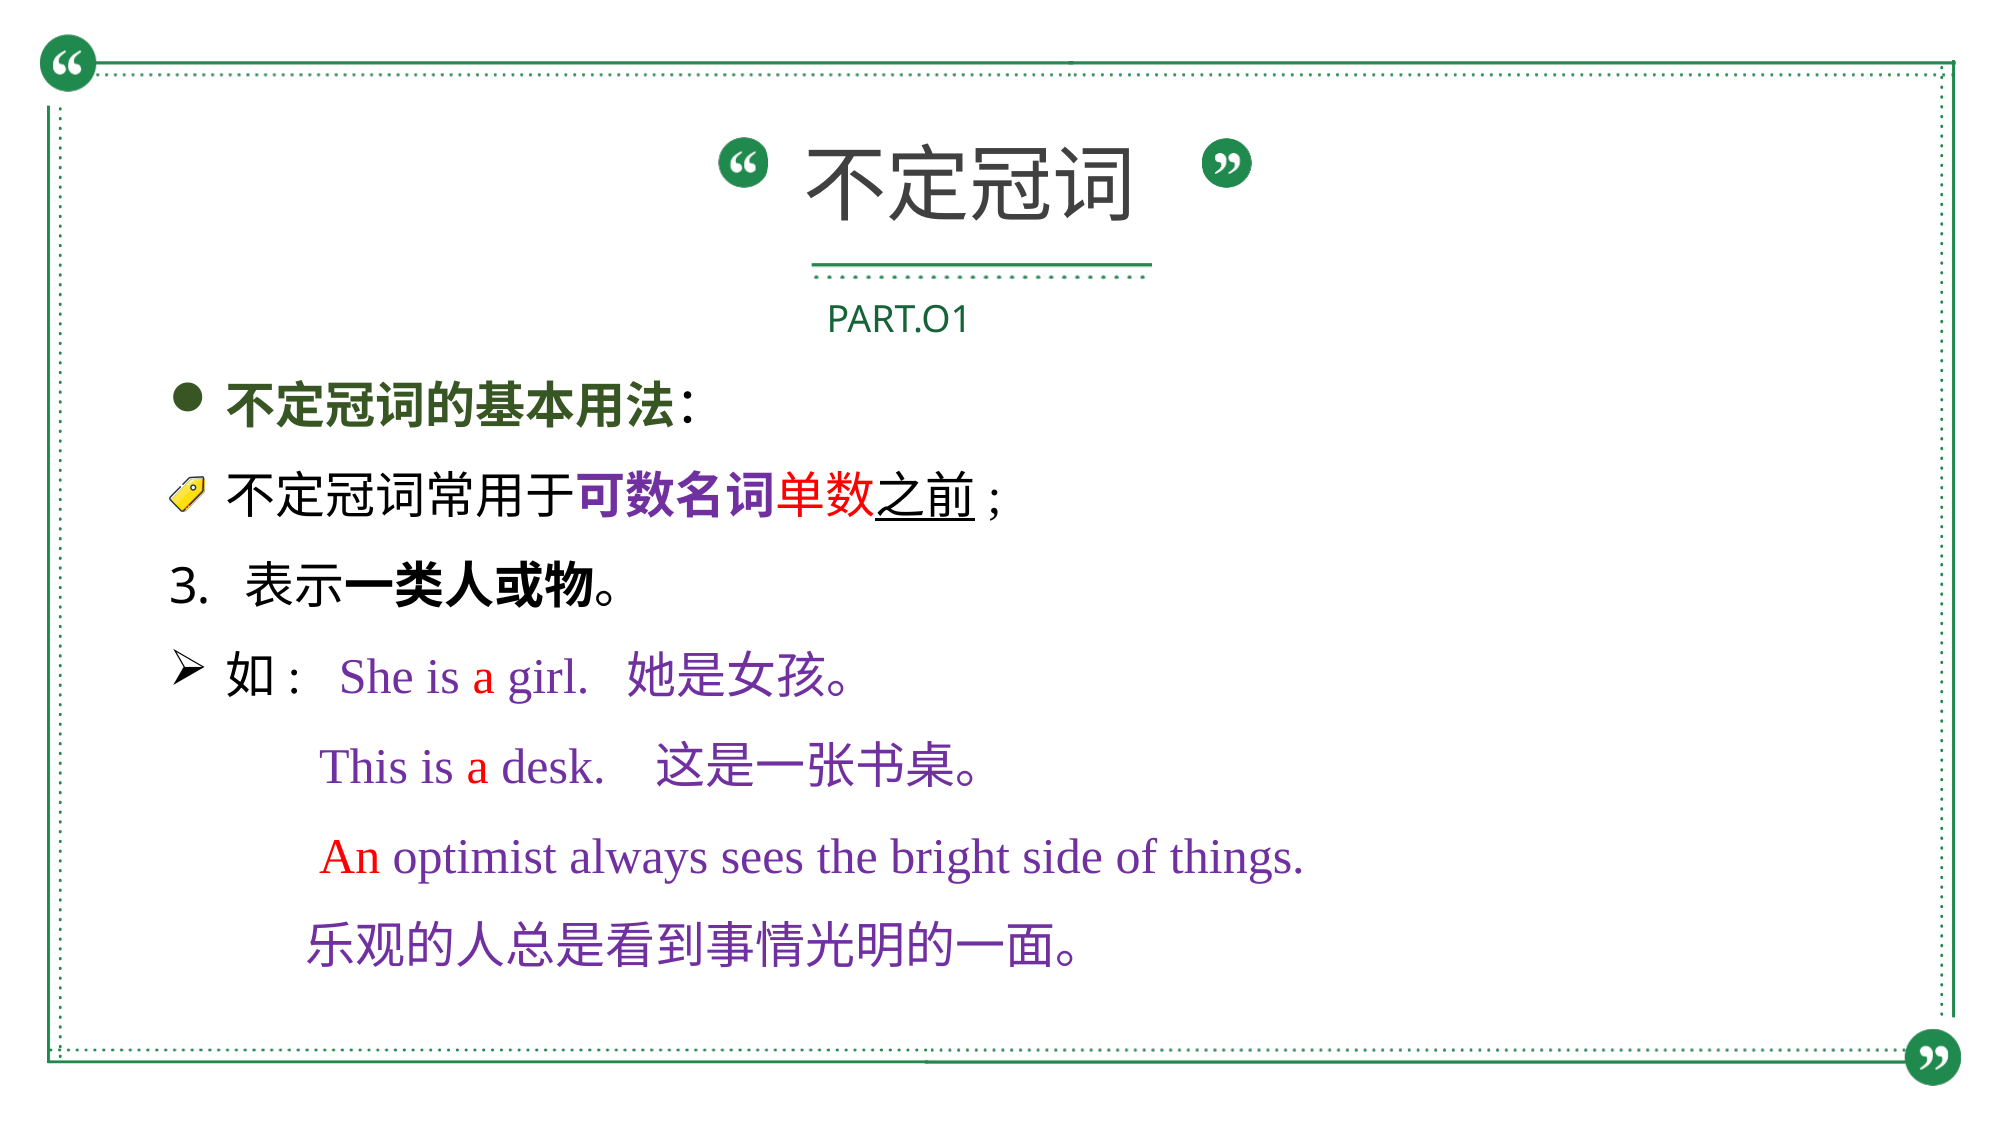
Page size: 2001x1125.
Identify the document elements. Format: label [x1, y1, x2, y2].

text_box [705, 123, 1265, 349]
text_box [0, 0, 2000, 1125]
